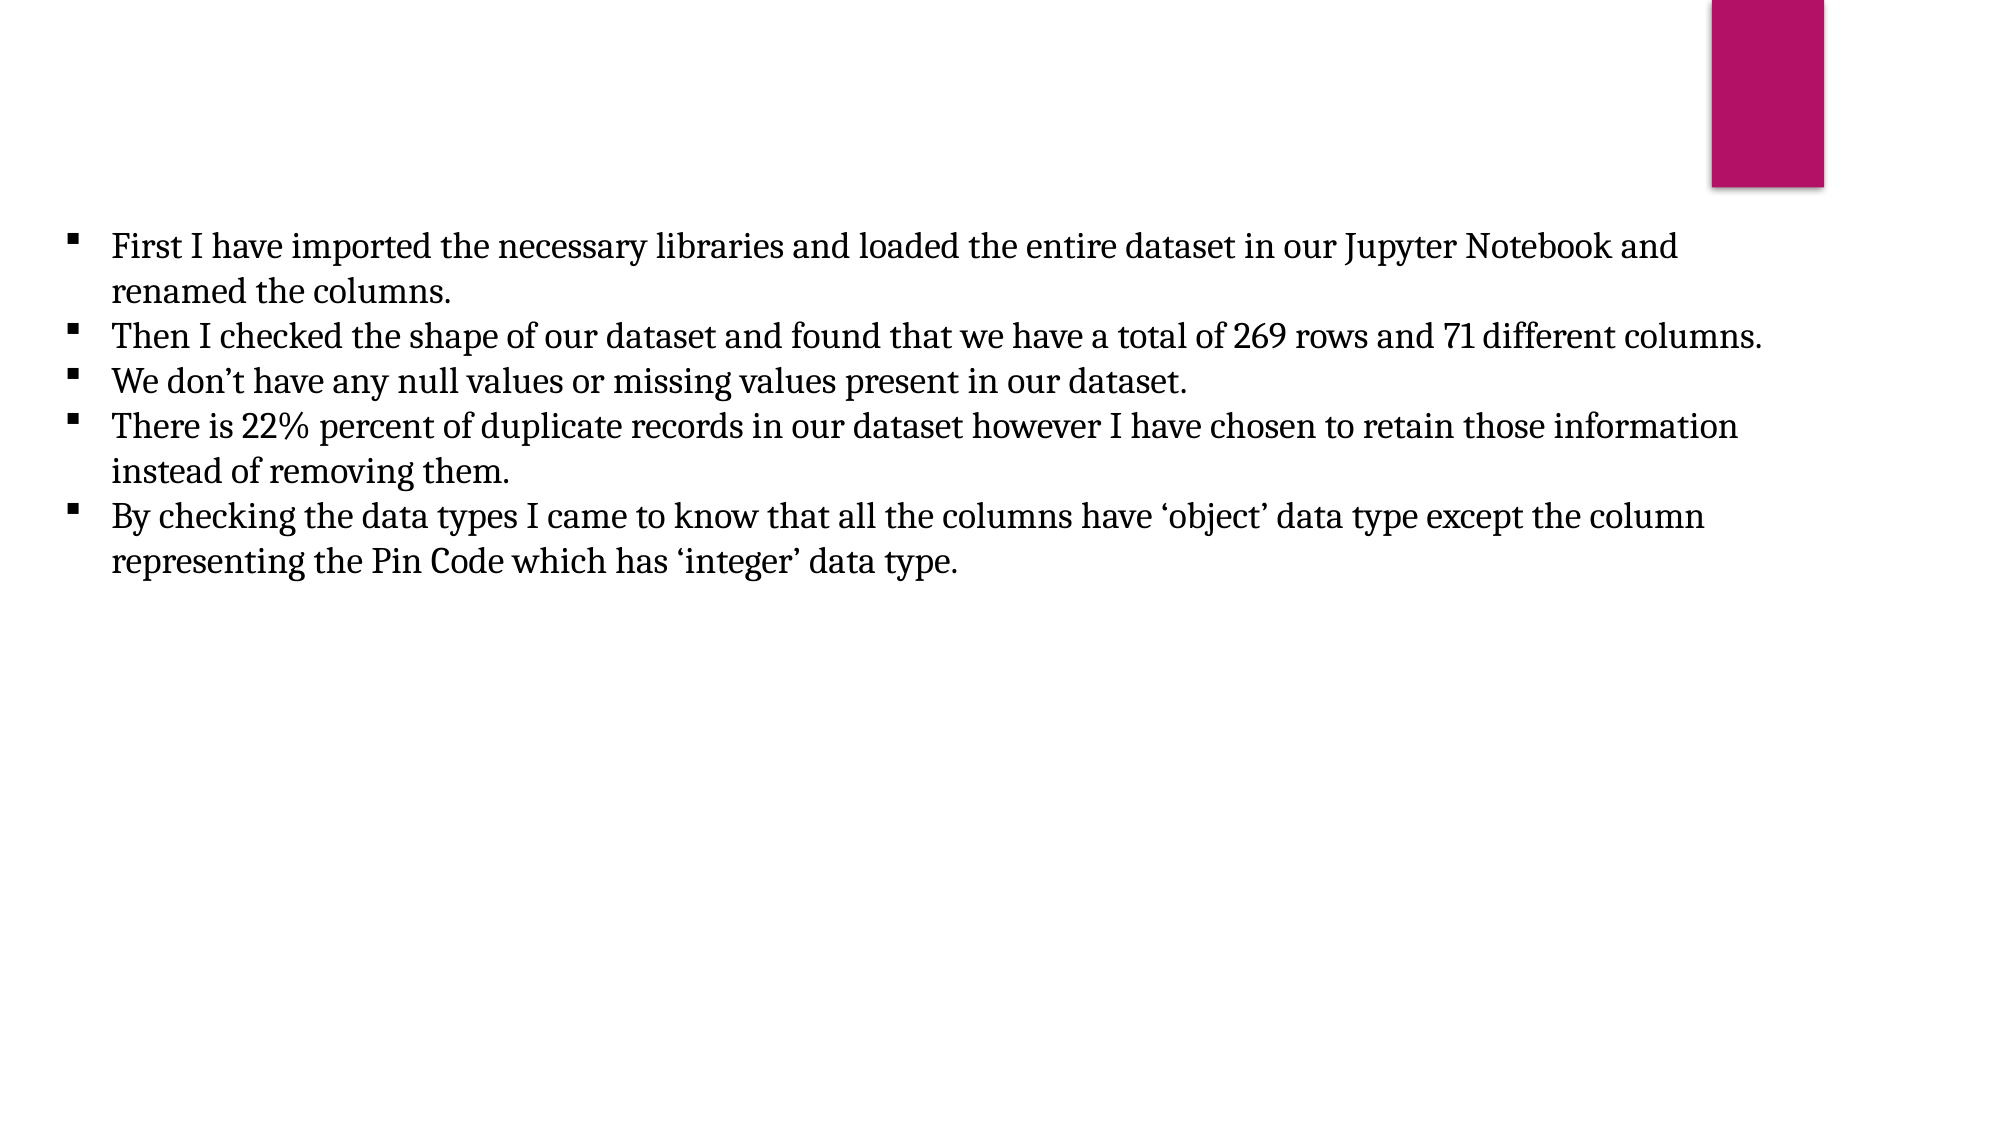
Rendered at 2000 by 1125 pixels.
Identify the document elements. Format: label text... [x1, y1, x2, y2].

text_box First I have imported the necessary libraries and loaded the entire dataset in our Jupyter Notebook and renamed the columns. Then I checked the shape of our dataset and found that we have a total of 269 rows and 71 different columns. We don’t have any null values or missing values present in our dataset. There is 22% percent of duplicate records in our dataset however I have chosen to retain those information instead of removing them. By checking the data types I came to know that all the columns have ‘object’ data type except the column representing the Pin Code which has ‘integer’ data type. [49, 213, 1825, 589]
